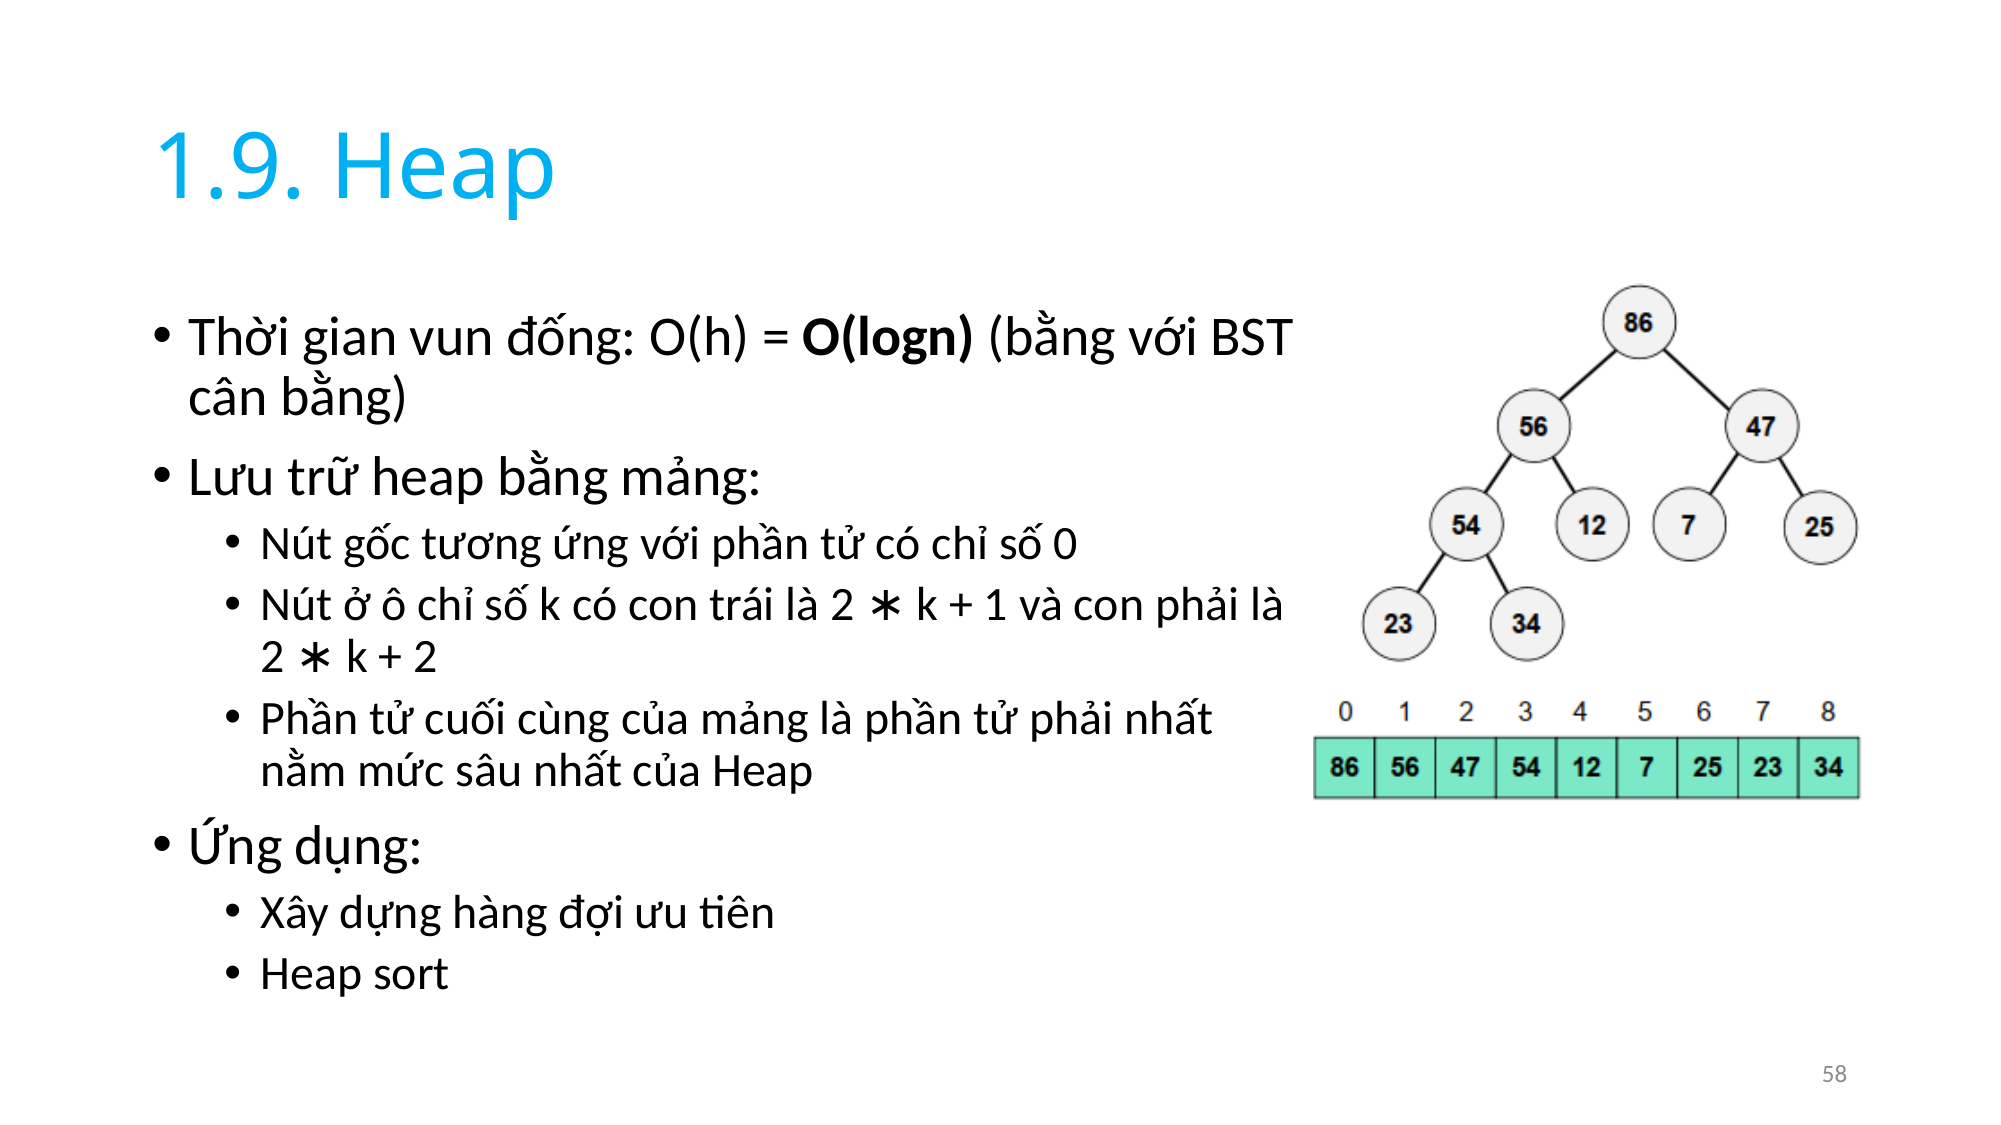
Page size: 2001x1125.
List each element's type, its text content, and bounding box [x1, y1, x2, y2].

slide_number 58 [1412, 1042, 1863, 1103]
list Thời gian vun đống: O(h) = O(logn) (bằng với BST cân bằng) Lưu trữ heap bằng mảng: Nút gốc tương ứng với phần tử có chỉ số 0 Nút ở ô chỉ số k có con trái là 2 ∗ k + 1 và con phải là 2 ∗ k + 2 Phần tử cuối cùng của mảng là phần tử phải nhất nằm mức sâu nhất của Heap Ứng dụng: Xây dựng hàng đợi ưu tiên Heap sort [137, 299, 1314, 1014]
picture [1313, 277, 1863, 802]
title 1.9. Heap [137, 59, 1863, 278]
